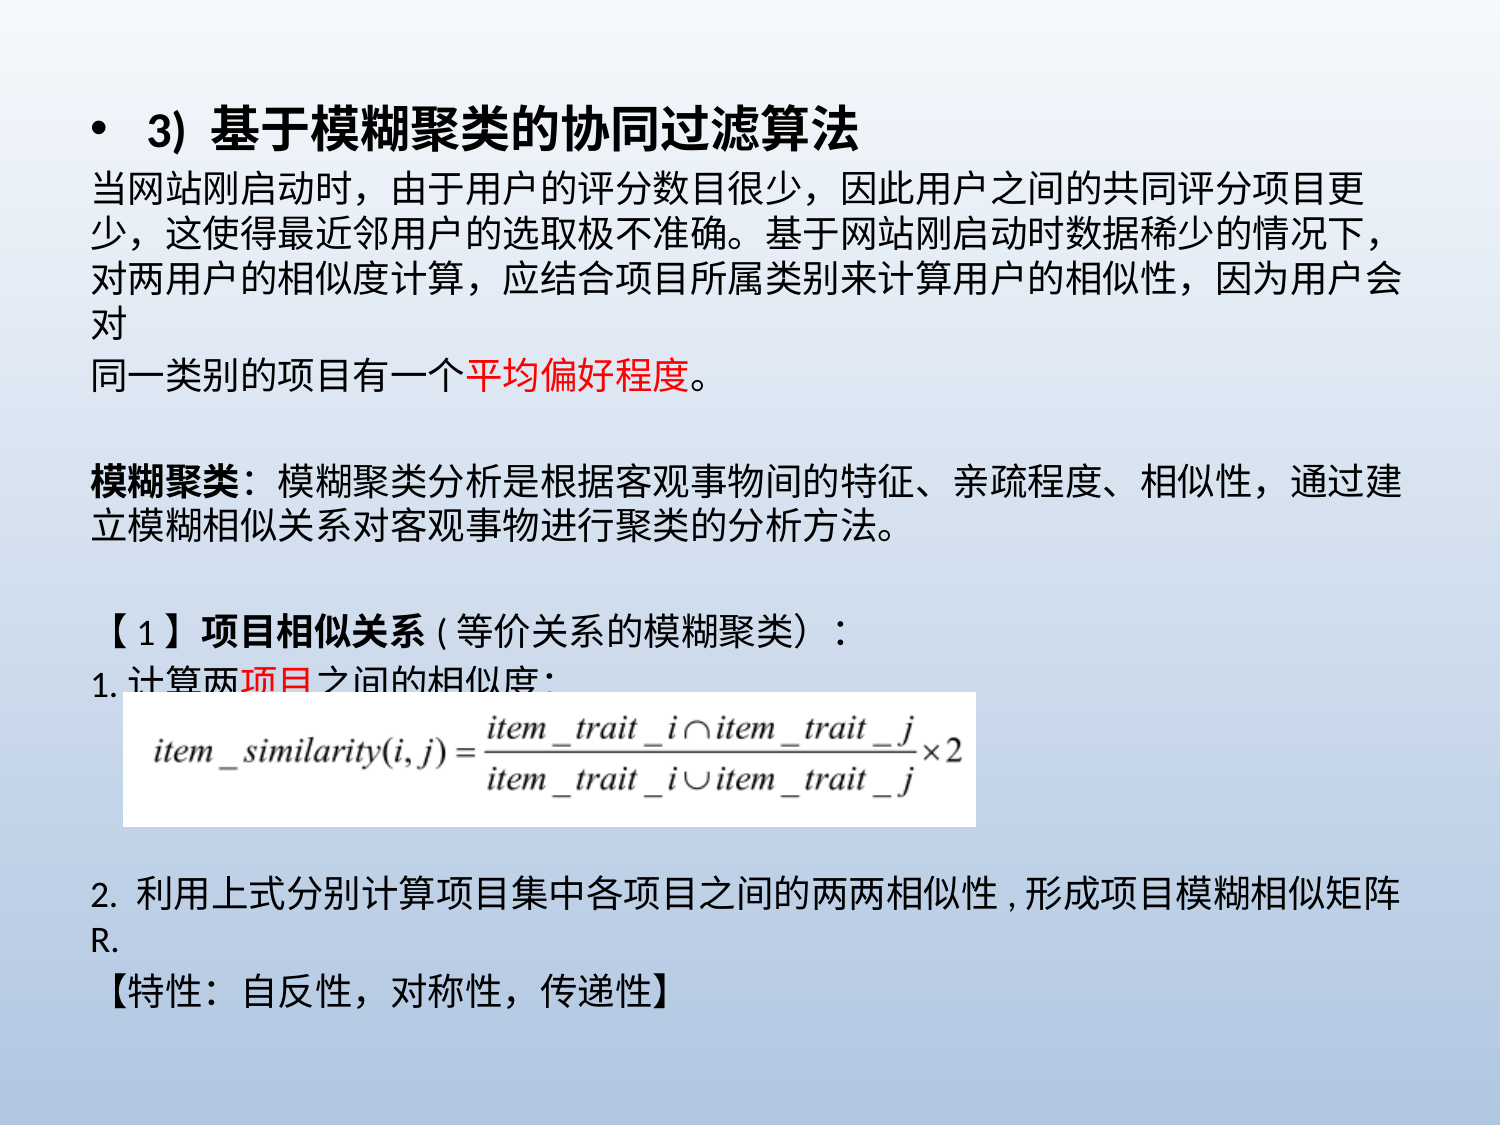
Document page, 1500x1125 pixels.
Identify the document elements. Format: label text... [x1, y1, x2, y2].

list 3) 基于模糊聚类的协同过滤算法 当网站刚启动时，由于用户的评分数目很少，因此用户之间的共同评分项目更少，这使得最近邻用户的选取极不准确。基于网站刚启动时数据稀少的情况下，对两用户的相似度计算，应结合项目所属类别来计算用户的相似性，因为用户会对 同一类别的项目有一个平均偏好程度。 模糊聚类：模糊聚类分析是根据客观事物间的特征、亲疏程度、相似性，通过建立模糊相似关系对客观事物进行聚类的分析方法。 【1】项目相似关系(等价关系的模糊聚类）： 1.计算两项目之间的相似度： 2. 利用上式分别计算项目集中各项目之间的两两相似性,形成项目模糊相似矩阵 R. 【特性：自反性，对称性，传递性】 [74, 89, 1426, 1006]
picture [123, 692, 976, 827]
